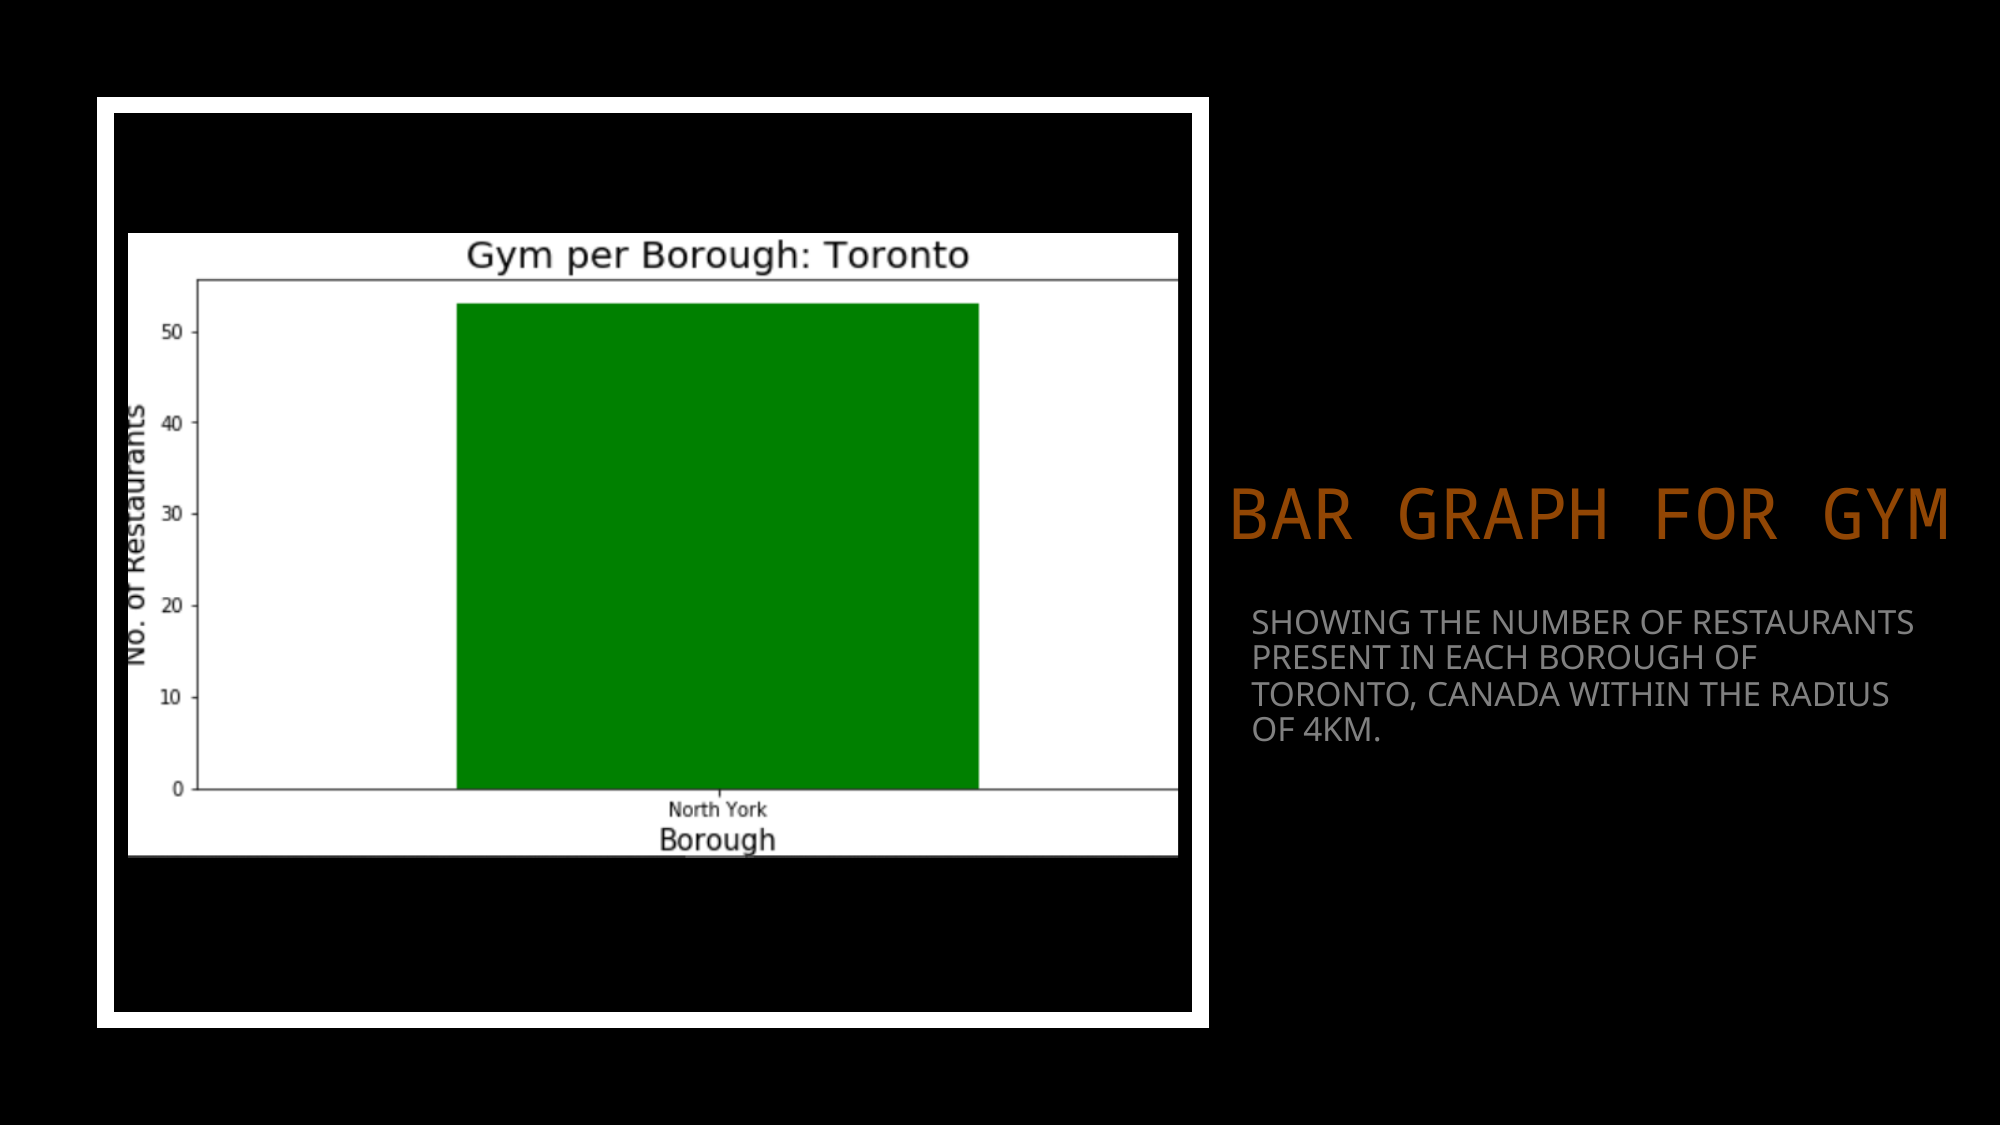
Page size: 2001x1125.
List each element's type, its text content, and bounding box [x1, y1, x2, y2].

list SHOWING THE NUMBER OF RESTAURANTS PRESENT IN EACH BOROUGH OF TORONTO, CANADA WITHIN THE RADIUS OF 4KM. [1236, 597, 1945, 863]
title BAR GRAPH FOR GYM [1212, 262, 2000, 563]
picture [128, 127, 1179, 998]
